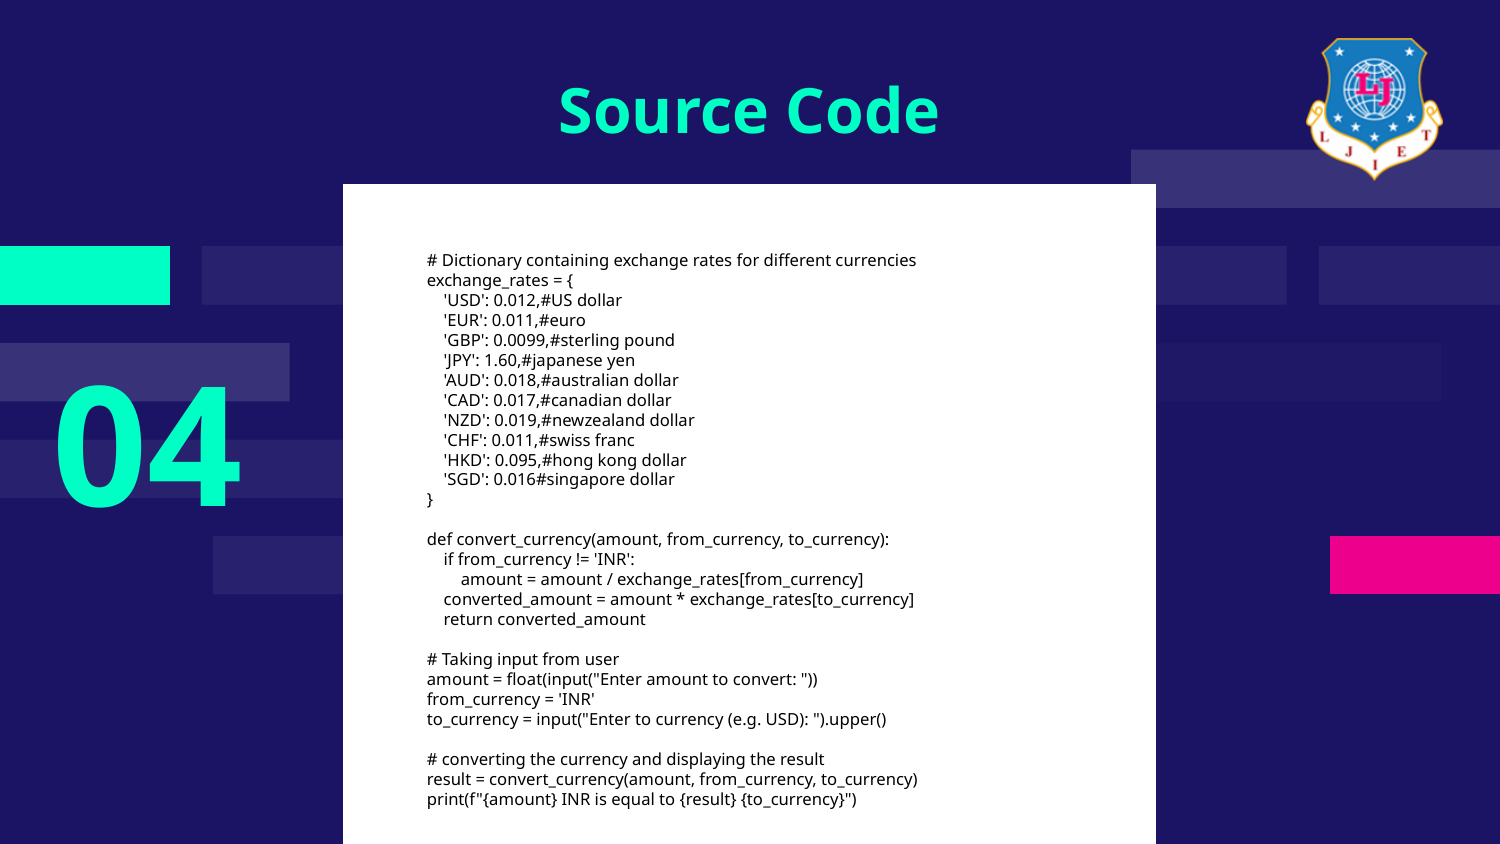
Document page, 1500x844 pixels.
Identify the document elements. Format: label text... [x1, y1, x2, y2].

title Source Code [209, 56, 1291, 166]
text_box 04 [37, 332, 488, 548]
text_box # Dictionary containing exchange rates for different currencies exchange_rates = { 'USD': 0.012,#US dollar 'EUR': 0.011,#euro 'GBP': 0.0099,#sterling pound 'JPY': 1.60,#japanese yen 'AUD': 0.018,#australian dollar 'CAD': 0.017,#canadian dollar 'NZD': 0.019,#newzealand dollar 'CHF': 0.011,#swiss franc 'HKD': 0.095,#hong kong dollar 'SGD': 0.016#singapore dollar } def convert_currency(amount, from_currency, to_currency): if from_currency != 'INR': amount = amount / exchange_rates[from_currency] converted_amount = amount * exchange_rates[to_currency] return converted_amount # Taking input from user amount = float(input("Enter amount to convert: ")) from_currency = 'INR' to_currency = input("Enter to currency (e.g. USD): ").upper() # converting the currency and displaying the result result = convert_currency(amount, from_currency, to_currency) print(f"{amount} INR is equal to {result} {to_currency}") [411, 234, 1089, 712]
picture [1306, 38, 1444, 182]
